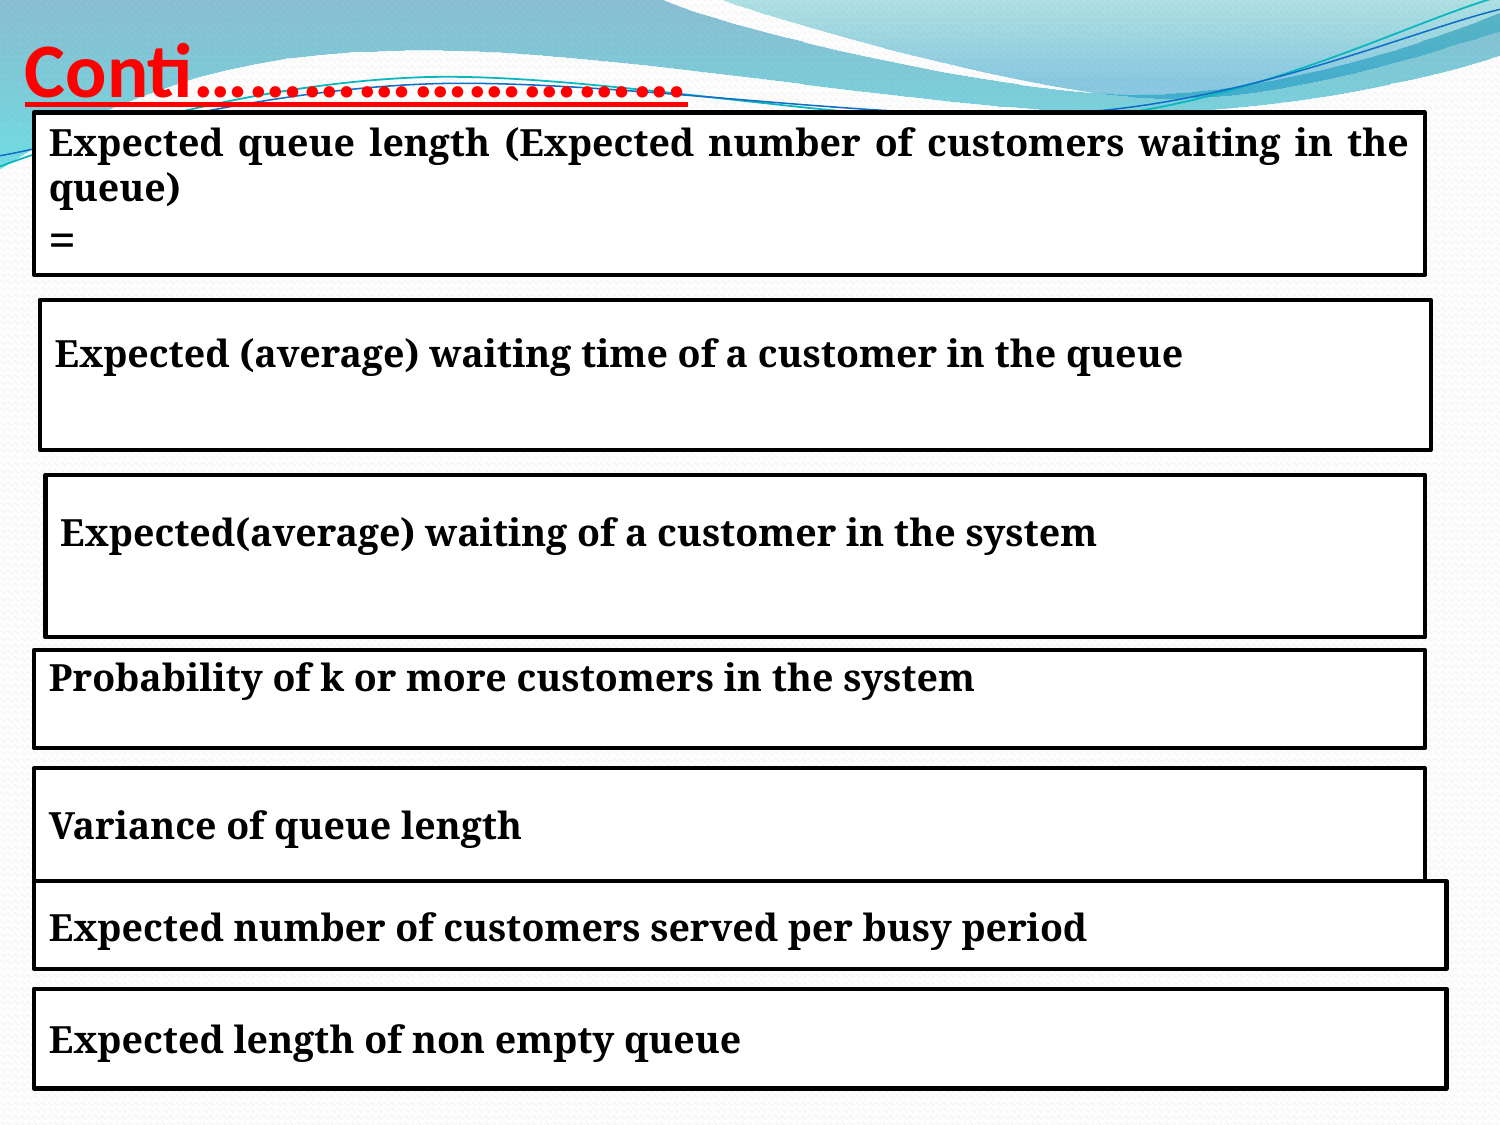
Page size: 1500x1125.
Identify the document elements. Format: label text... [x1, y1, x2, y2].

title Conti……………………… [24, 12, 1425, 113]
